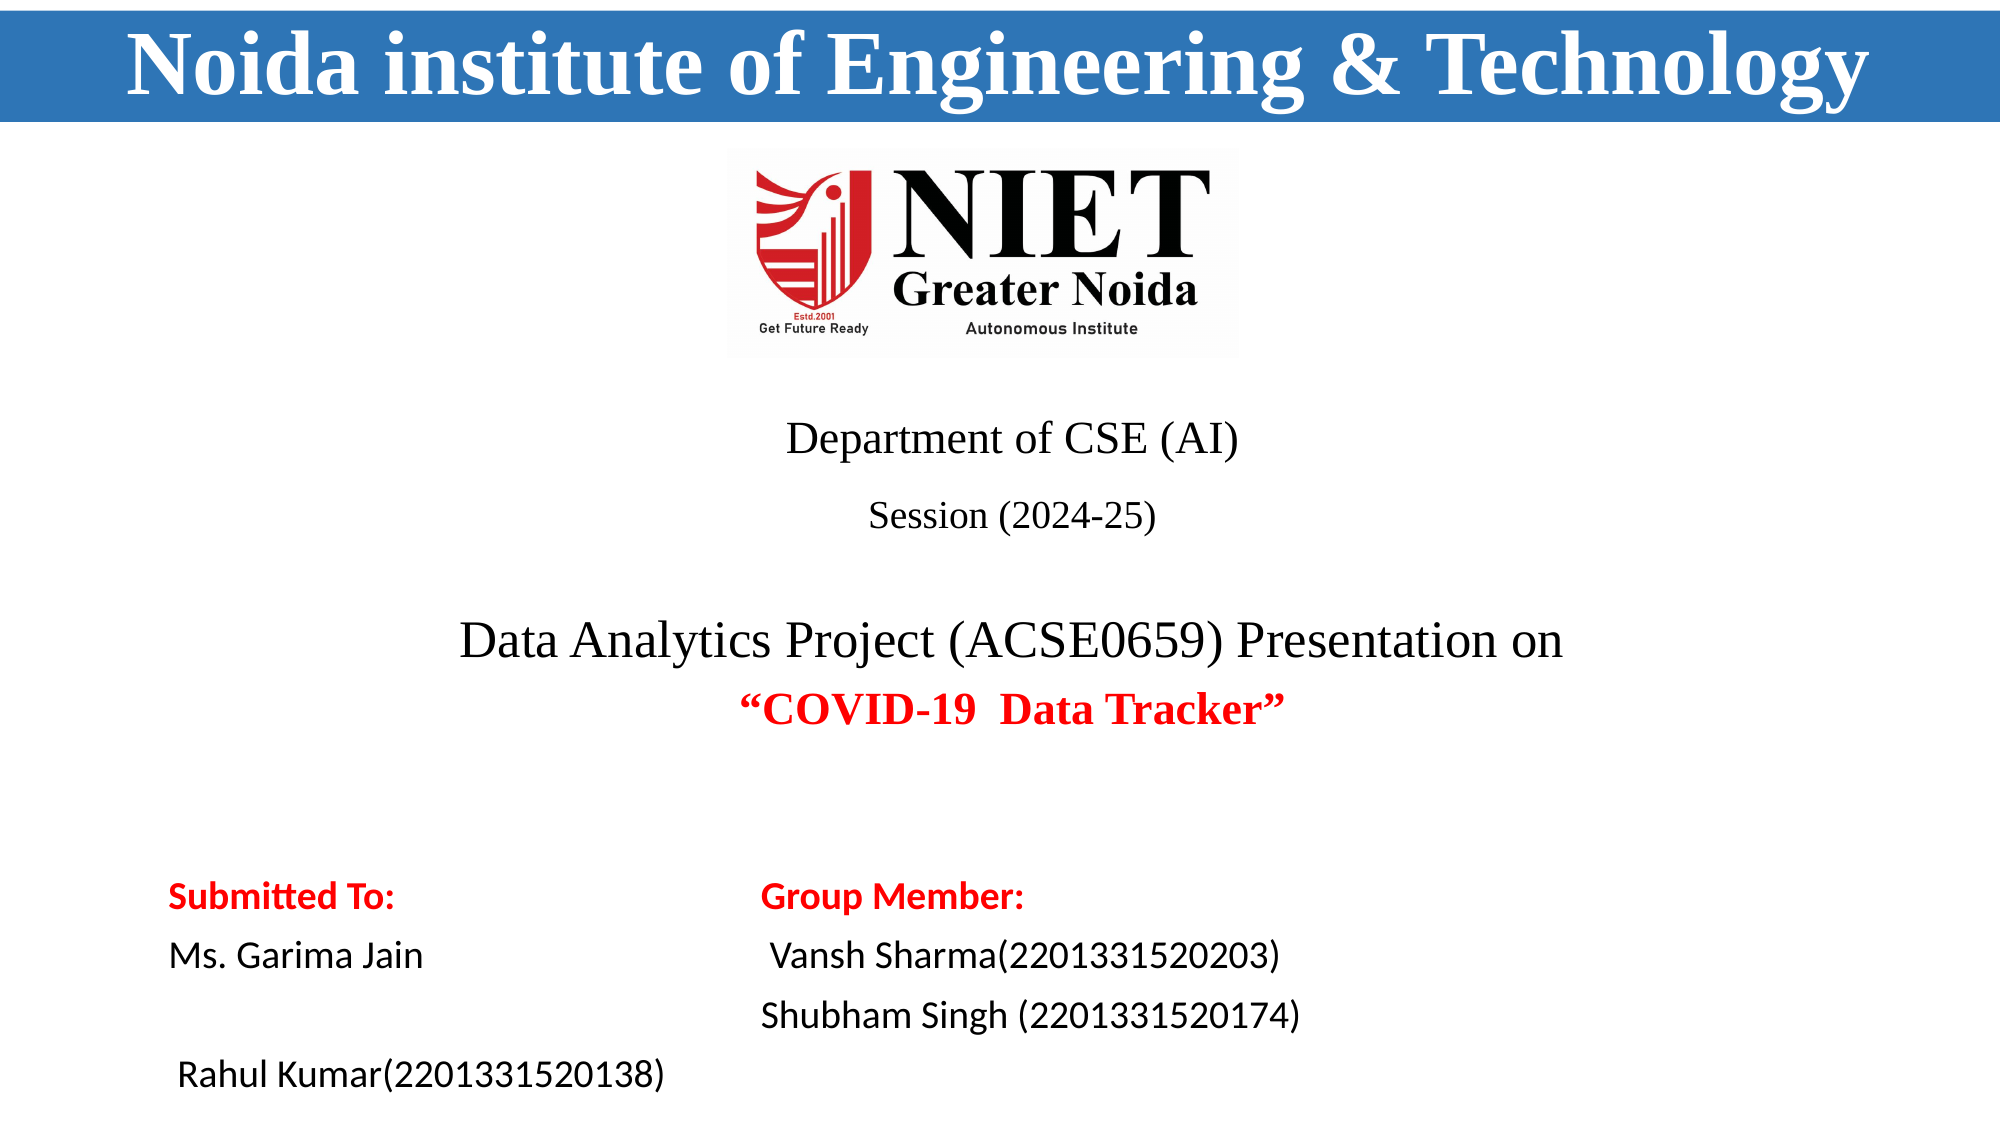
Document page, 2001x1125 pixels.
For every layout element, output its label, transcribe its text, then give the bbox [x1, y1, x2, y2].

title Noida institute of Engineering & Technology [0, 10, 2000, 122]
subtitle Department of CSE (AI) Session (2024-25) Data Analytics Project (ACSE0659) Presentation on “COVID-19 Data Tracker” Submitted To: Group Member: Ms. Garima Jain Vansh Sharma(2201331520203) Shubham Singh (2201331520174) Rahul Kumar(2201331520138) [34, 148, 1991, 1104]
picture [727, 148, 1239, 358]
